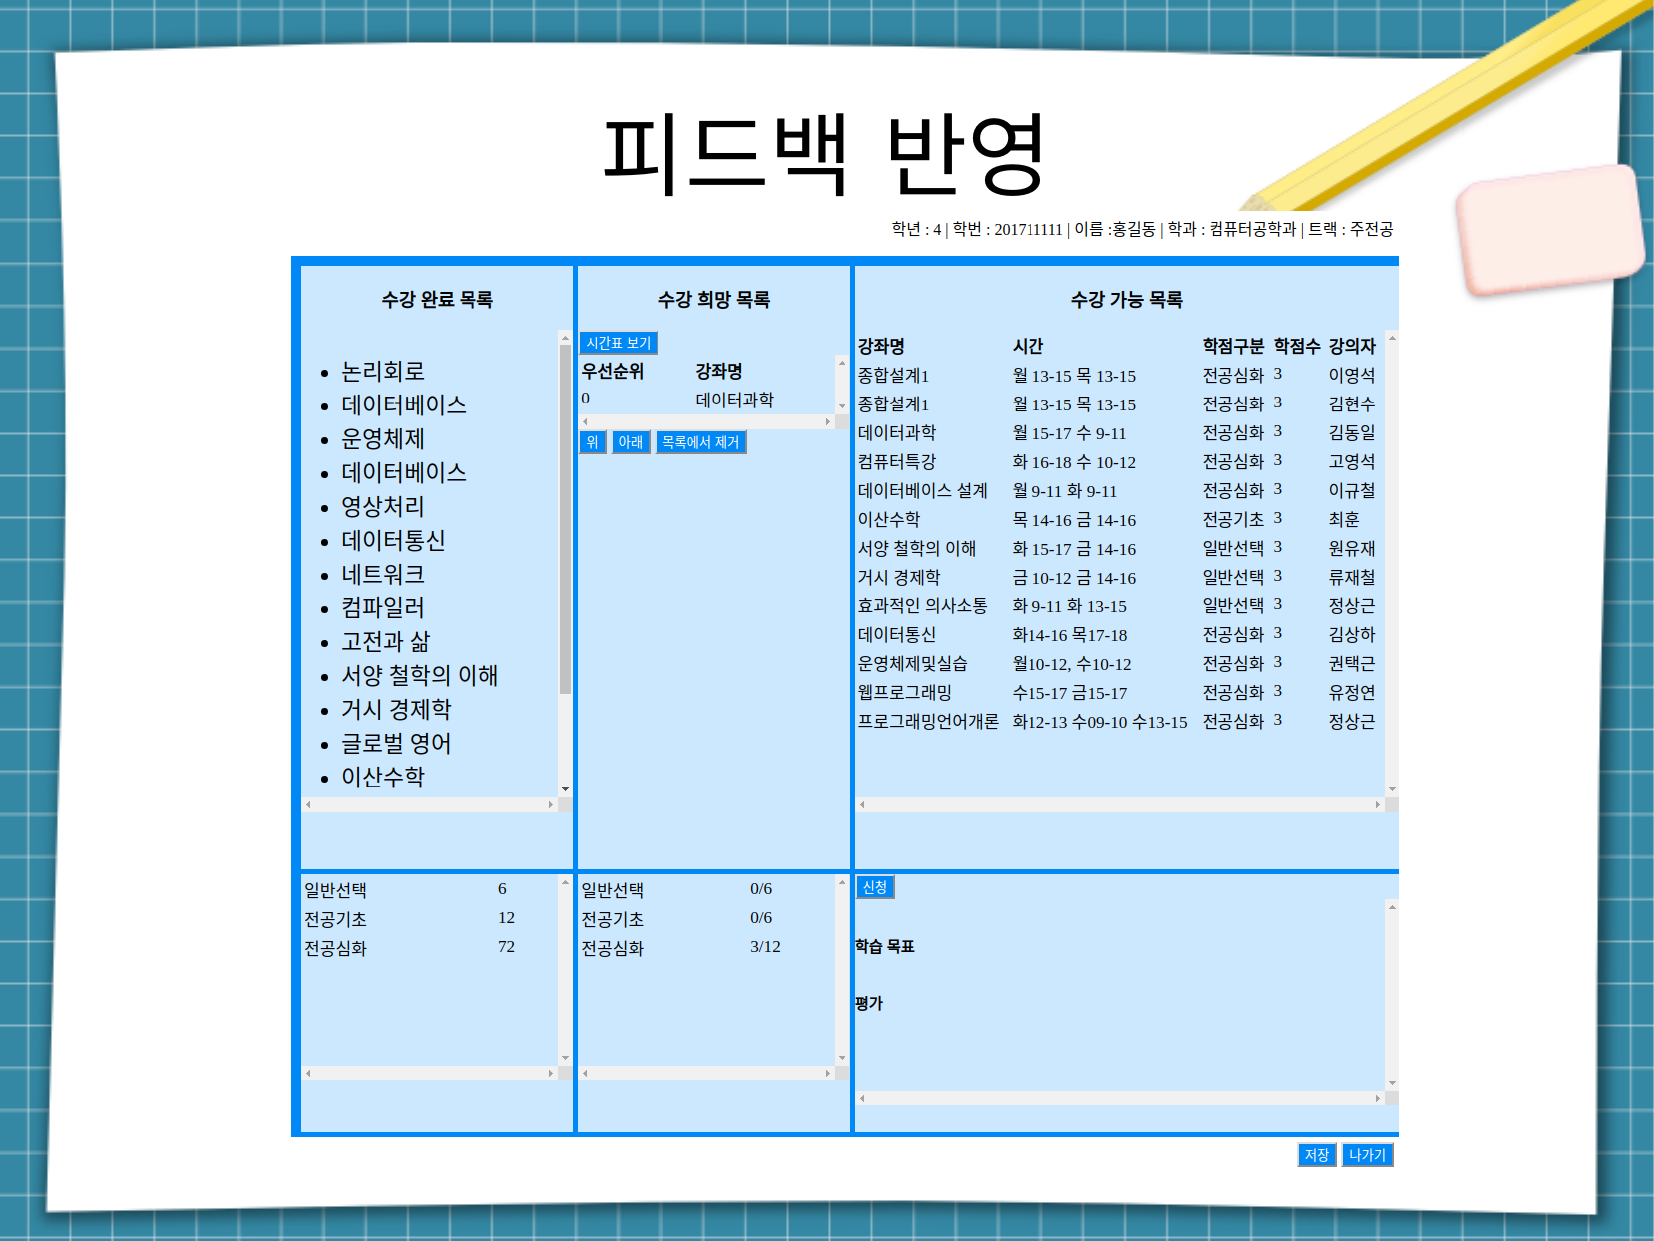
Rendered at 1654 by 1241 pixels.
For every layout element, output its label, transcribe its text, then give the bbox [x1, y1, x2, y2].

picture [0, 0, 1654, 1241]
text_box 피드백 반영 [82, 49, 1571, 257]
